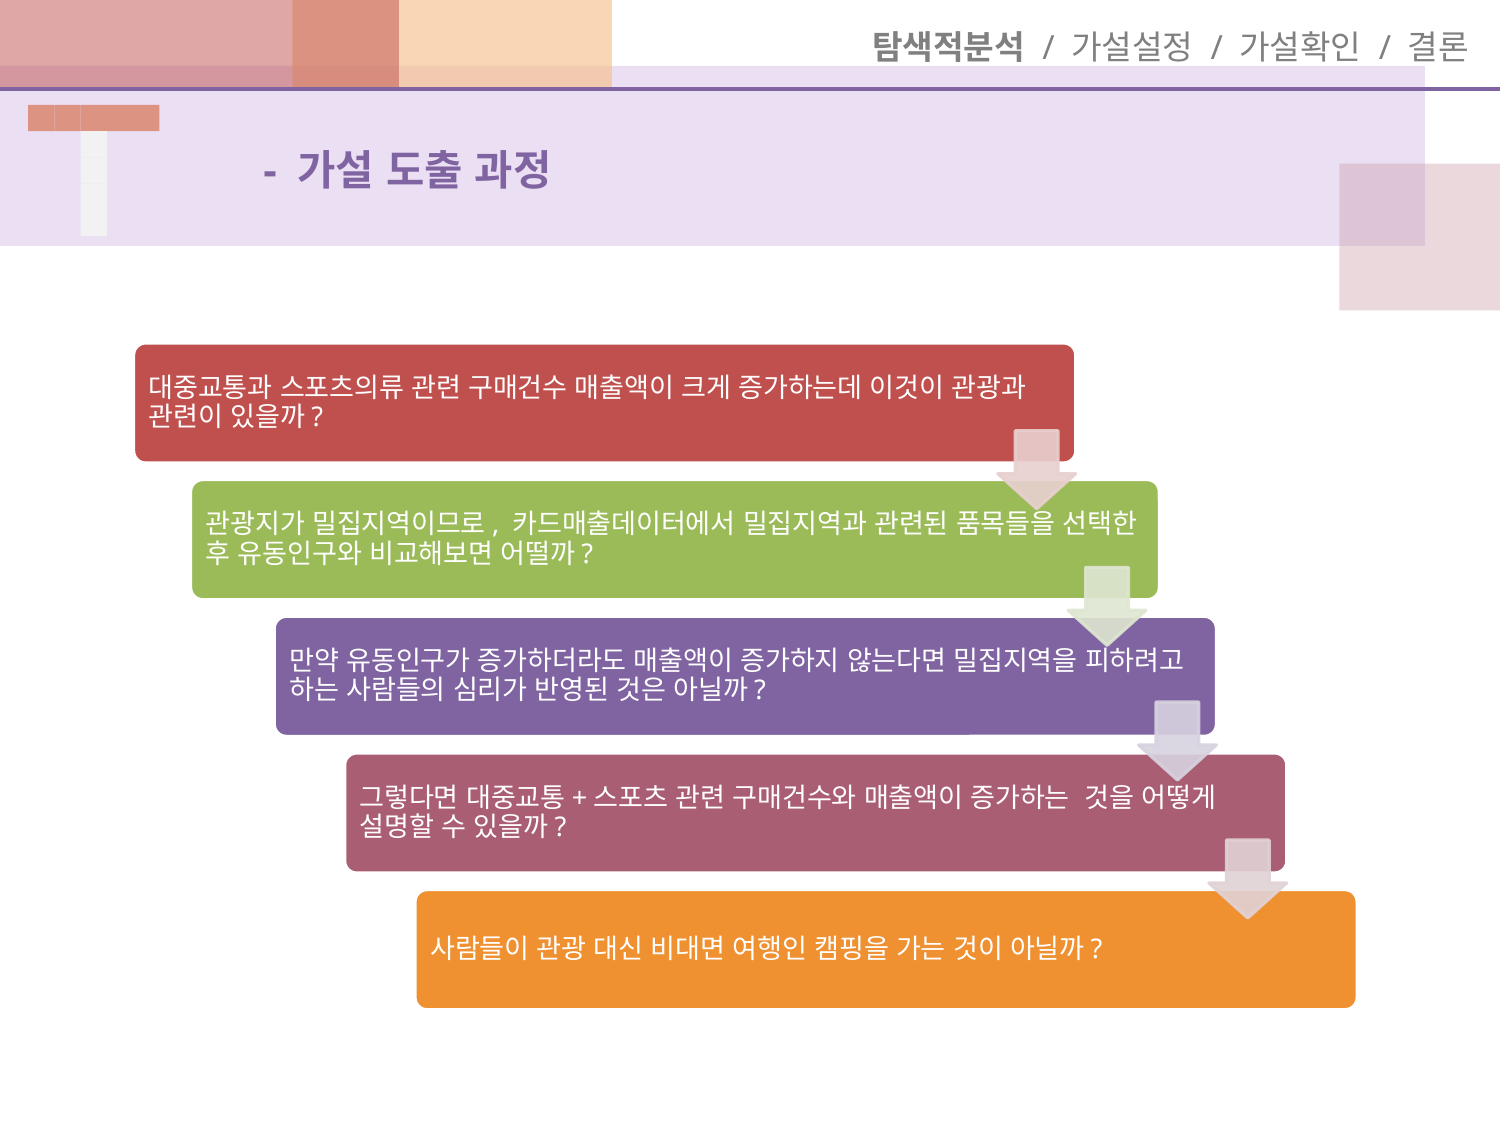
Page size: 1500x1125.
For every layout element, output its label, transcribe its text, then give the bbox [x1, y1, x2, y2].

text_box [133, 342, 1358, 1010]
text_box 탐색적분석 / 가설설정 / 가설확인 / 결론 [793, 18, 1484, 74]
text_box - 가설 도출 과정 [248, 115, 1253, 224]
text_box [27, 104, 160, 237]
